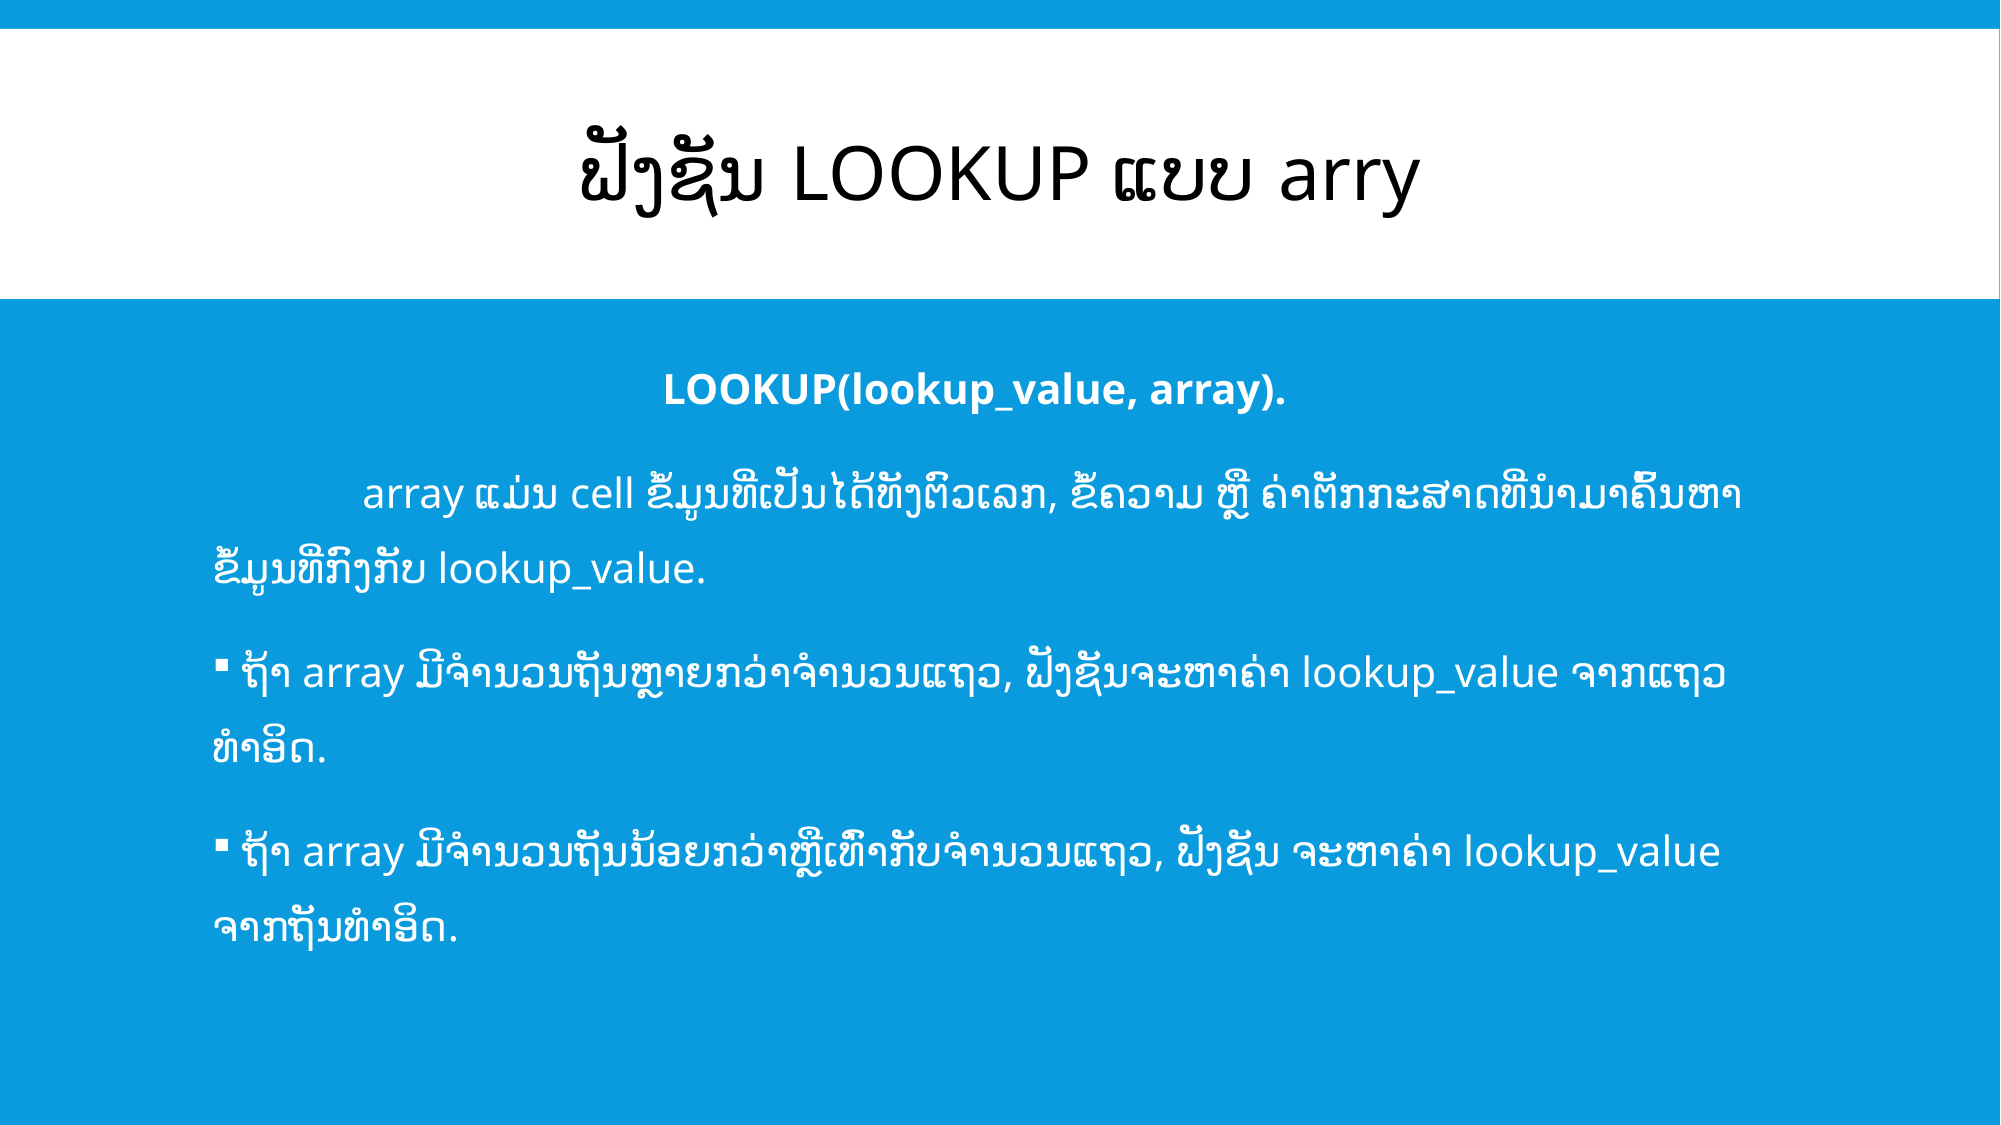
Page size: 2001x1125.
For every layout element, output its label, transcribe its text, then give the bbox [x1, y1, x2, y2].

title ຟັງຊັນ LOOKUP ແບບ arry [197, 46, 1803, 295]
list LOOKUP(lookup_value, array). array ແມ່ນ cell ຂໍ້ມູນທີ່ເປັນໄດ້ທັງຕົວເລກ, ຂໍ້ຄວາມ ຫຼື ຄ່າຕັກກະສາດທີ່ນຳມາຄົ້ນຫາຂໍ້ມູນທີ່ກົງກັບ lookup_value. ຖ້າ array ມີຈຳນວນຖັນຫຼາຍກວ່າຈຳນວນແຖວ, ຟັງຊັນຈະຫາຄ່າ lookup_value ຈາກແຖວທຳອິດ. ຖ້າ array ມີຈຳນວນຖັນນ້ອຍກວ່າຫຼືເທົ່າກັບຈຳນວນແຖວ, ຟັງຊັນ ຈະຫາຄ່າ lookup_value ຈາກຖັນທຳອິດ. [197, 329, 1803, 1020]
